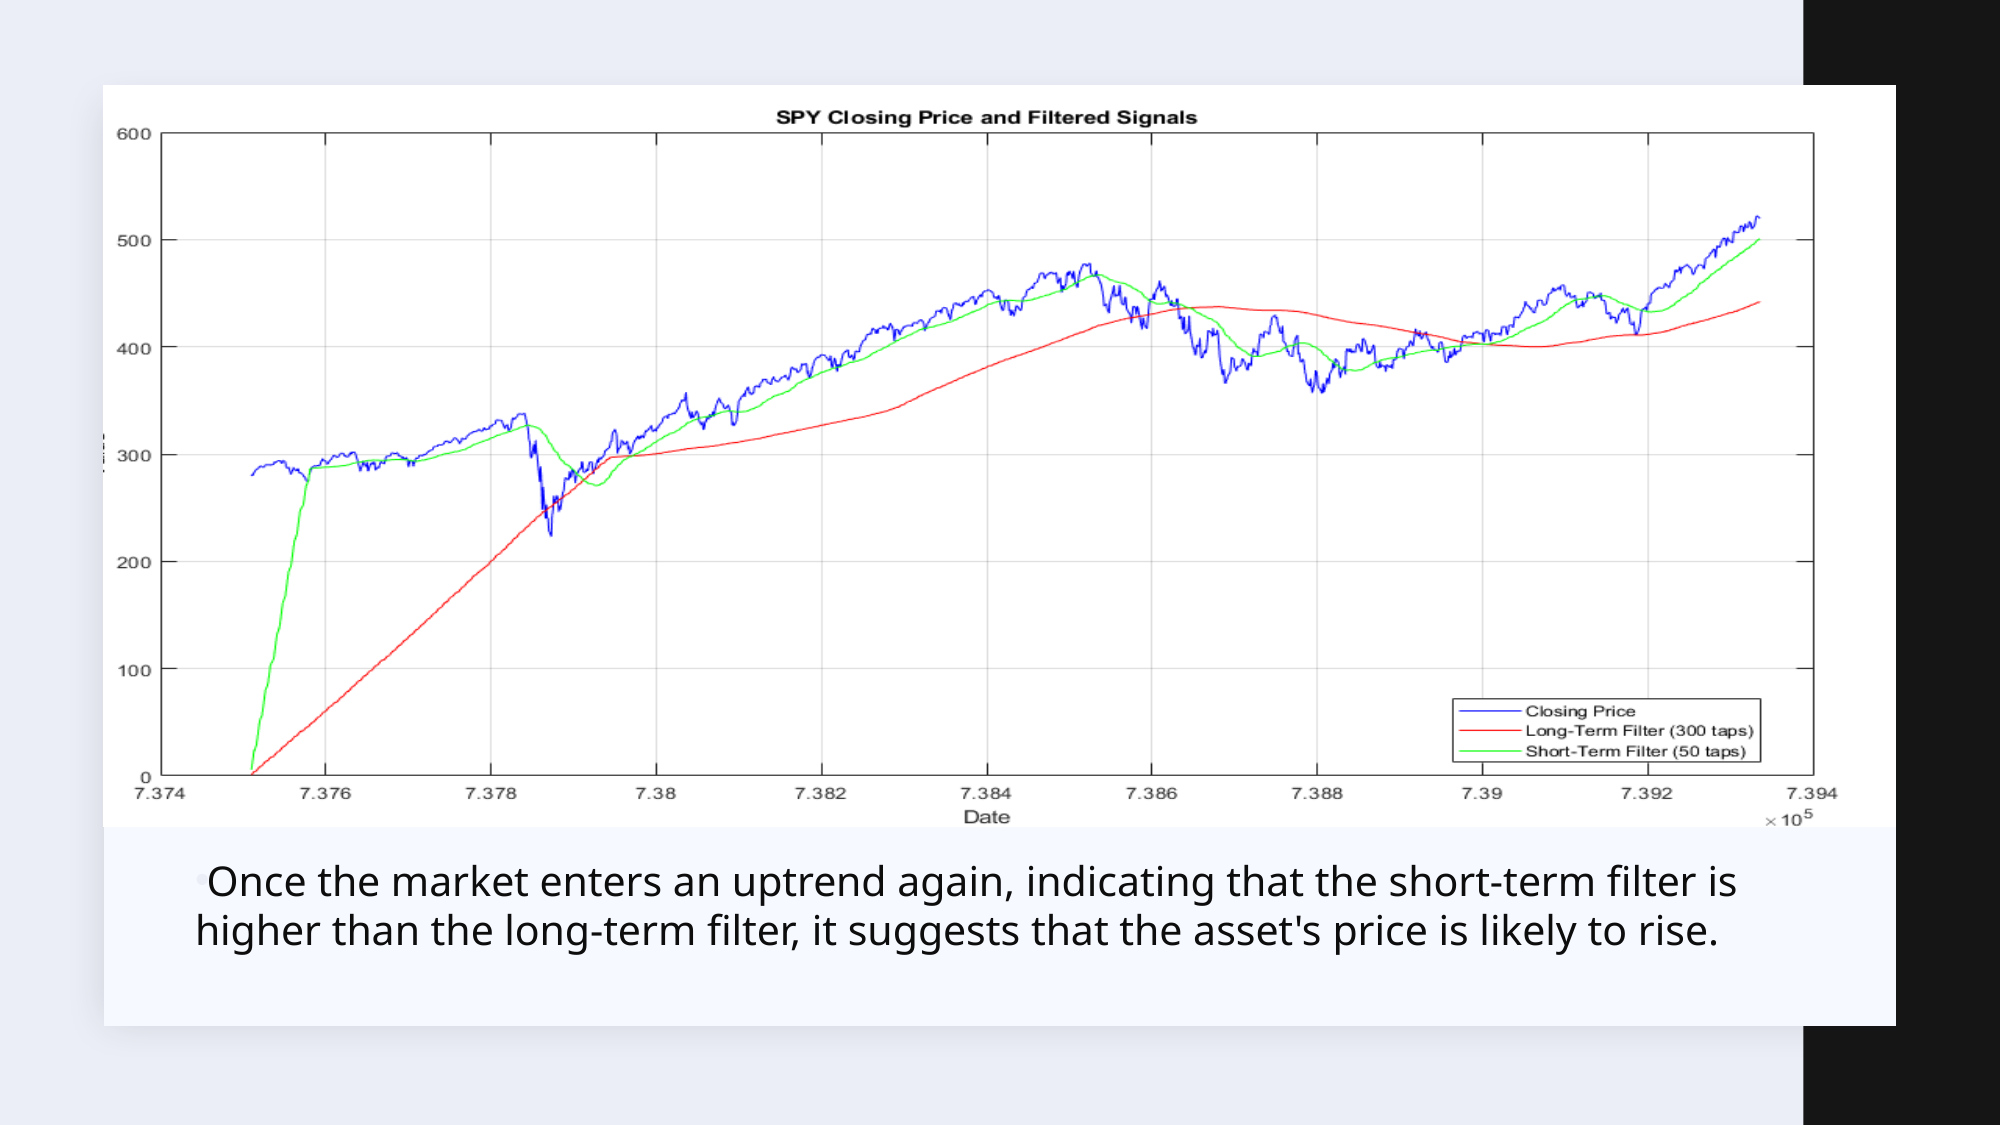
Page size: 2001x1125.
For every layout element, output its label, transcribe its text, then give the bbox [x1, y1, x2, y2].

list Once the market enters an uptrend again, indicating that the short-term filter is higher than the long-term filter, it suggests that the asset's price is likely to rise. [180, 855, 1839, 956]
picture [102, 84, 1897, 828]
